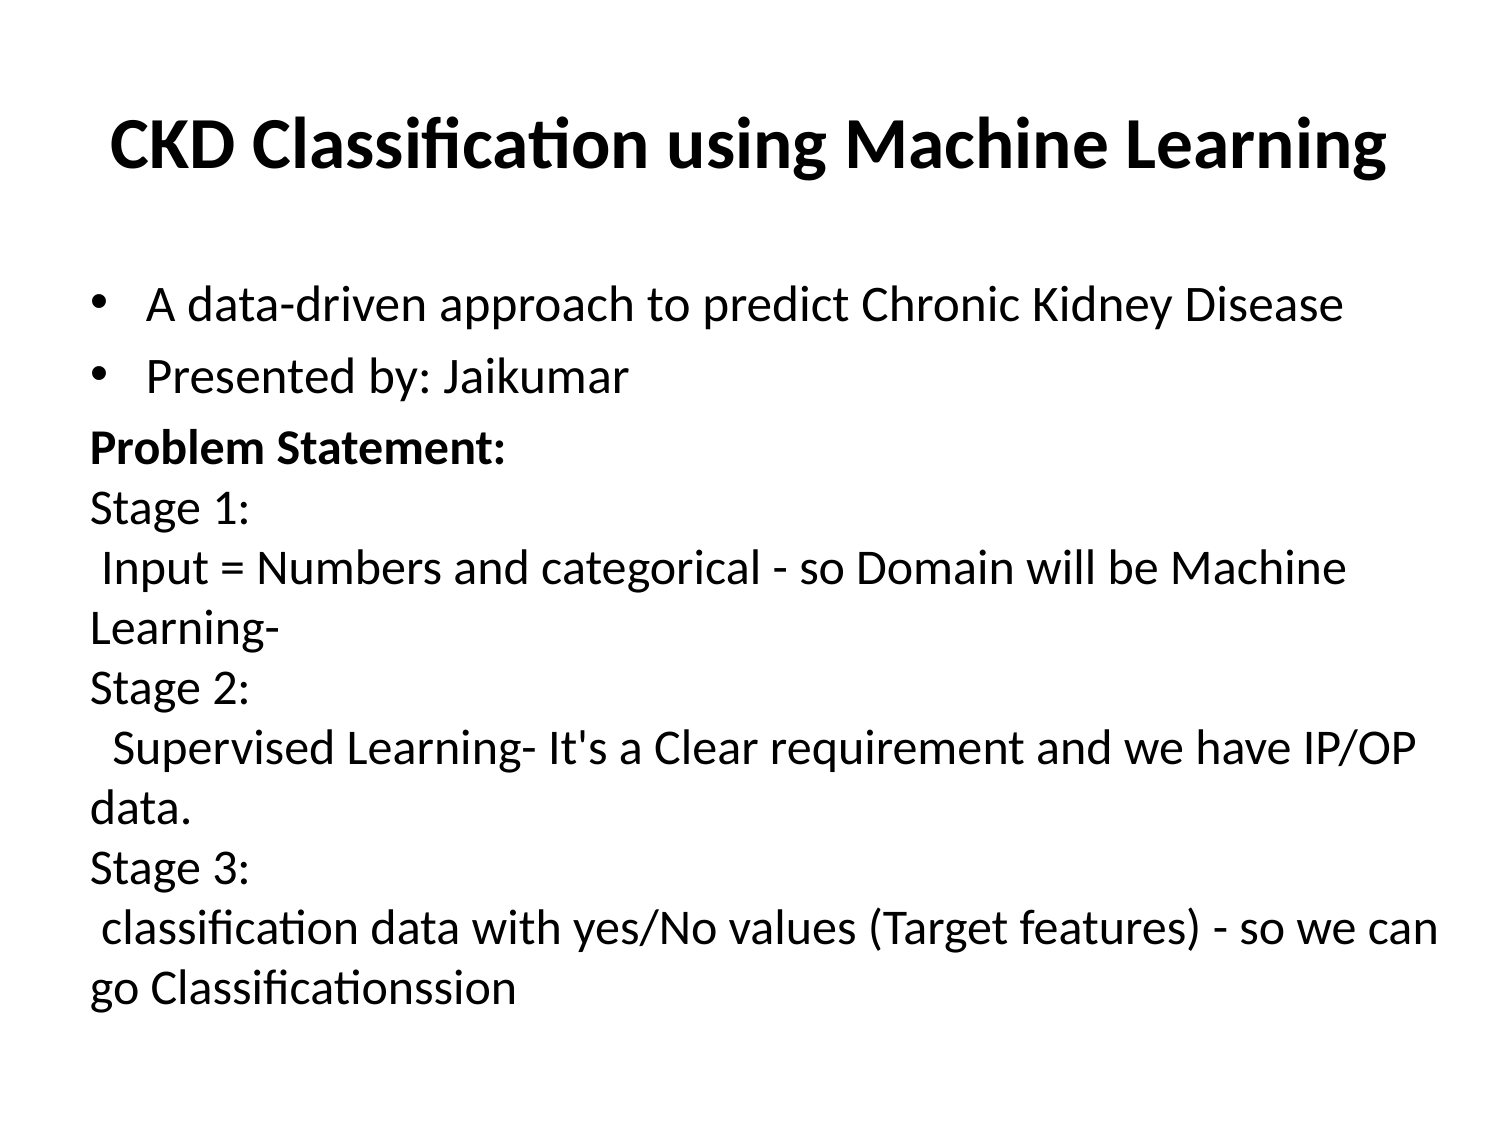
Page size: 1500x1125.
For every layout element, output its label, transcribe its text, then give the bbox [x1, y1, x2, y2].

list A data-driven approach to predict Chronic Kidney Disease Presented by: Jaikumar [75, 262, 1382, 407]
title CKD Classification using Machine Learning [75, 45, 1425, 233]
text_box Problem Statement: Stage 1: Input = Numbers and categorical - so Domain will be Machine Learning- Stage 2: Supervised Learning- It's a Clear requirement and we have IP/OP data. Stage 3: classification data with yes/No values (Target features) - so we can go Classificationssion [75, 407, 1469, 1022]
